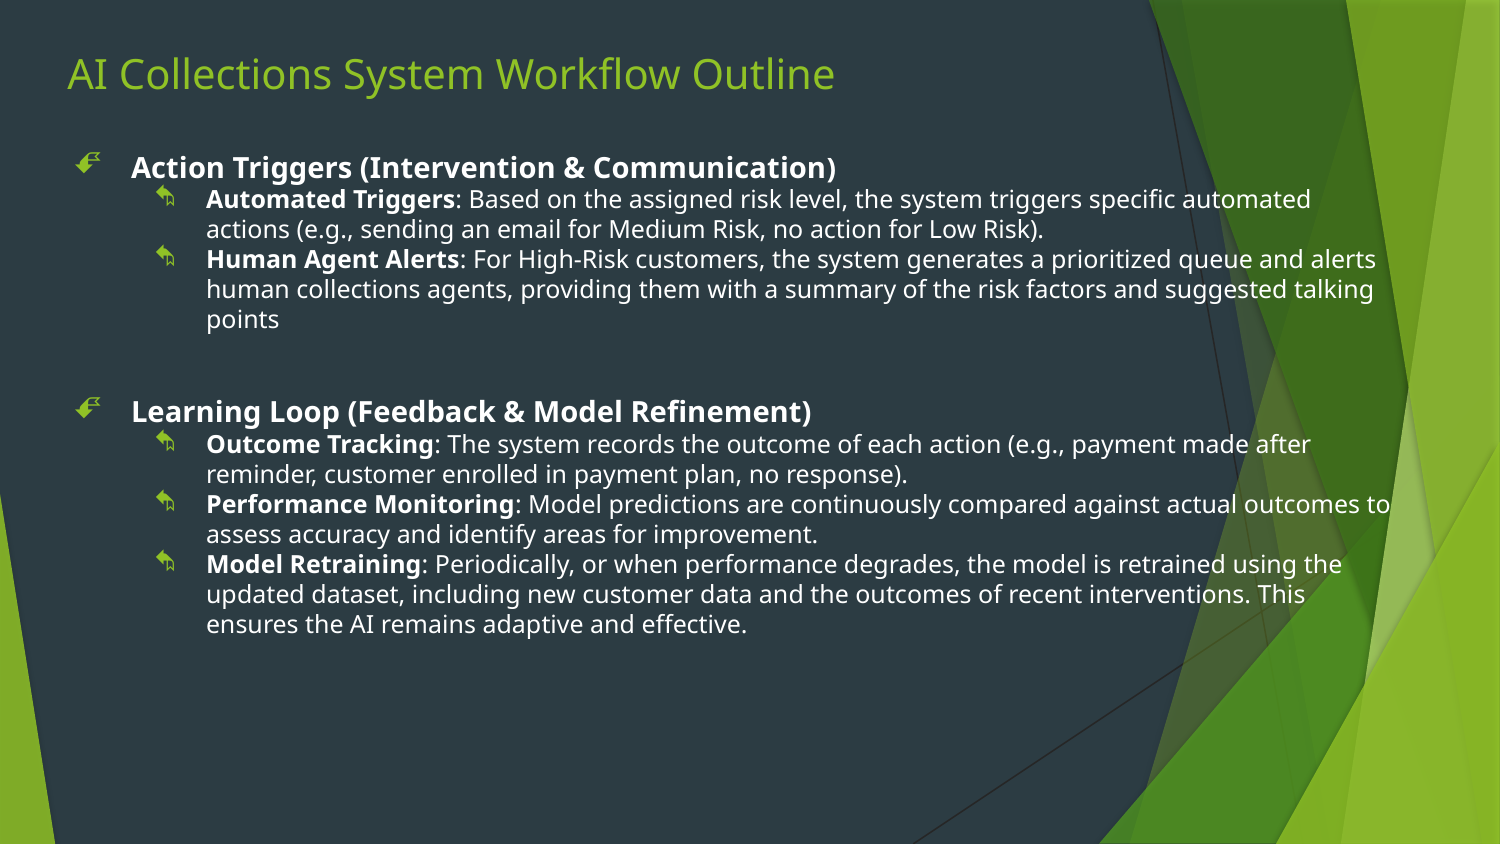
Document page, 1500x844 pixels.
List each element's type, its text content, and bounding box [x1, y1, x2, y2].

list Action Triggers (Intervention & Communication) Automated Triggers: Based on the assigned risk level, the system triggers specific automated actions (e.g., sending an email for Medium Risk, no action for Low Risk). Human Agent Alerts: For High-Risk customers, the system generates a prioritized queue and alerts human collections agents, providing them with a summary of the risk factors and suggested talking points Learning Loop (Feedback & Model Refinement) Outcome Tracking: The system records the outcome of each action (e.g., payment made after reminder, customer enrolled in payment plan, no response). Performance Monitoring: Model predictions are continuously compared against actual outcomes to assess accuracy and identify areas for improvement. Model Retraining: Periodically, or when performance degrades, the model is retrained using the updated dataset, including new customer data and the outcomes of recent interventions. This ensures the AI remains adaptive and effective. [40, 133, 1414, 779]
title AI Collections System Workflow Outline [52, 0, 1426, 113]
